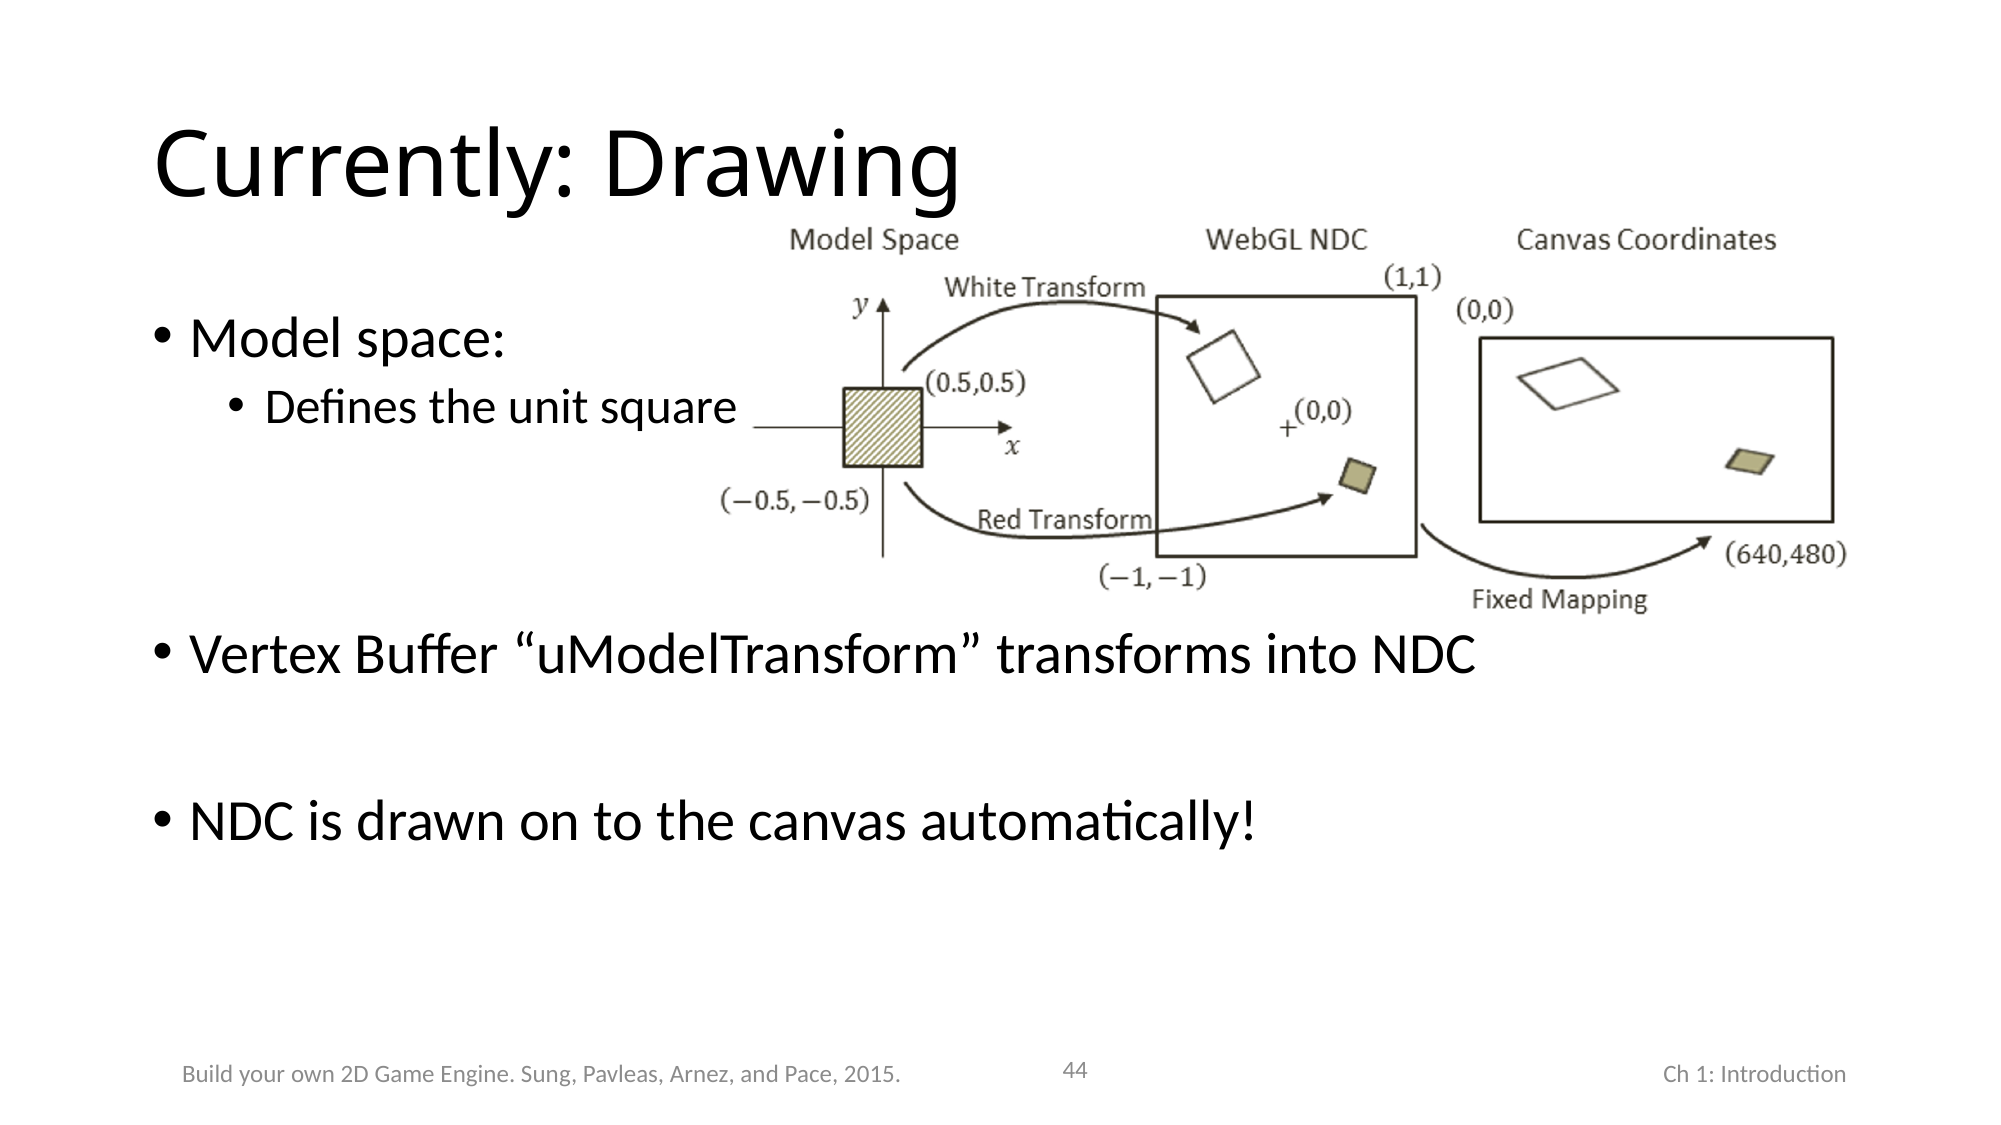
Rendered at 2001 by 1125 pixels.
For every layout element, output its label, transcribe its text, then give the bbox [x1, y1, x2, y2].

list Model space: Defines the unit square Vertex Buffer “uModelTransform” transforms into NDC NDC is drawn on to the canvas automatically! [137, 299, 1863, 1014]
picture [690, 202, 1863, 636]
title Currently: Drawing [137, 58, 1863, 276]
